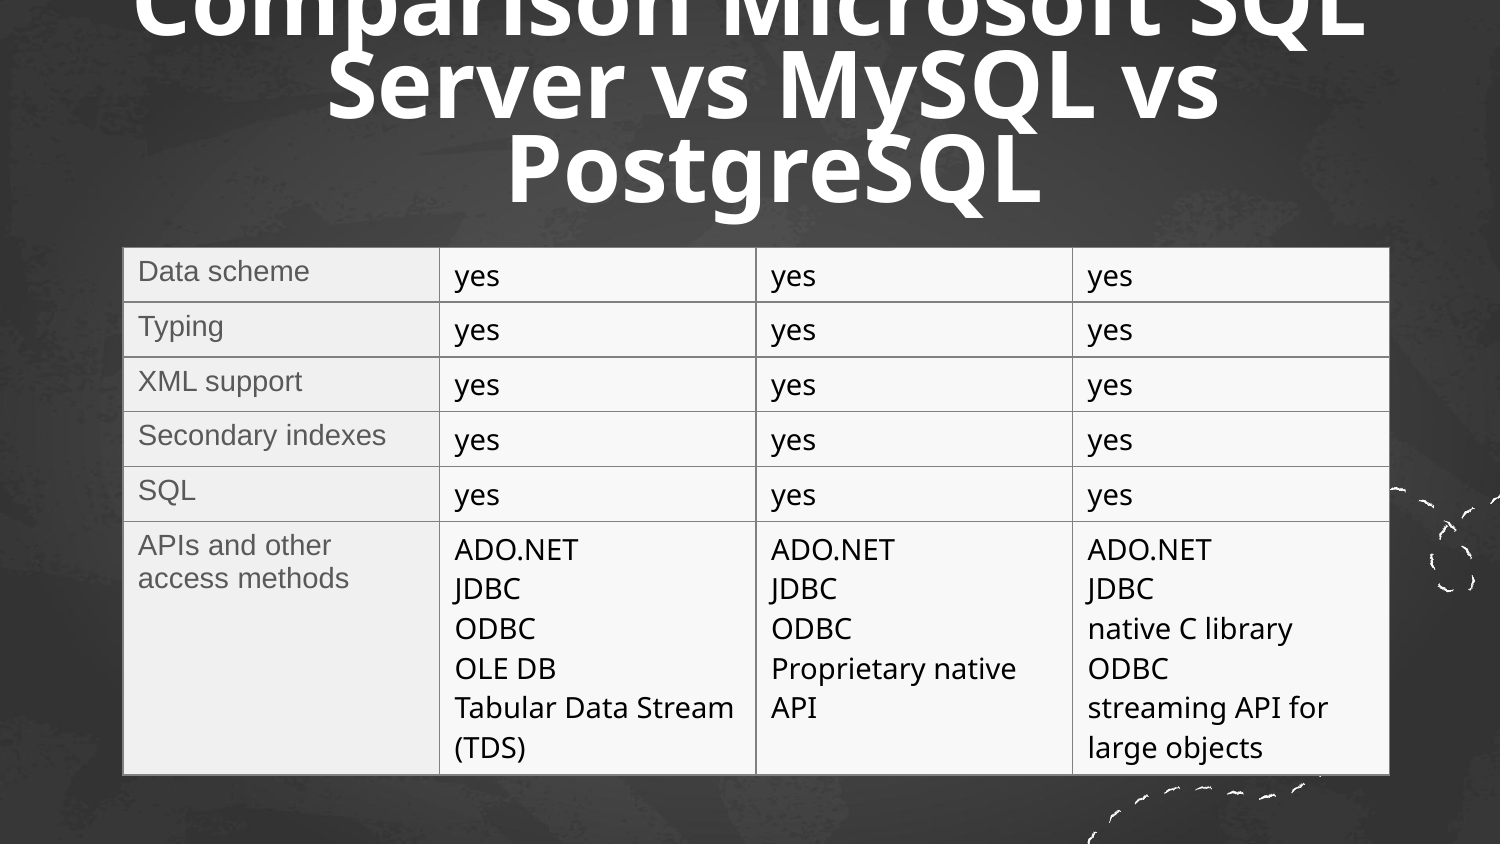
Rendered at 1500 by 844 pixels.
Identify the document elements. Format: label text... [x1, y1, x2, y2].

table_cell ADO.NET JDBC ODBC Proprietary native API [757, 522, 1072, 774]
table_cell yes [757, 358, 1072, 411]
list [117, 313, 122, 738]
title Comparison Microsoft SQL Server vs MySQL vs PostgreSQL [44, 56, 1429, 135]
table_header yes [440, 248, 755, 301]
table_cell yes [440, 358, 755, 411]
table_header yes [1073, 248, 1389, 301]
table_cell yes [440, 303, 755, 356]
table_cell APIs and other access methods [124, 522, 439, 774]
table_header yes [757, 248, 1072, 301]
table_cell yes [1073, 303, 1389, 356]
table_cell yes [1073, 358, 1389, 411]
table_cell yes [757, 412, 1072, 466]
table_cell XML support [124, 358, 439, 411]
table_cell yes [1073, 412, 1389, 466]
table_cell yes [1073, 467, 1389, 521]
table_cell yes [757, 467, 1072, 521]
table_cell SQL [124, 467, 439, 521]
table_cell yes [440, 412, 755, 466]
table_cell Typing [124, 303, 439, 356]
table_cell yes [757, 303, 1072, 356]
table_header Data scheme [124, 248, 439, 301]
table_cell Secondary indexes [124, 412, 439, 466]
table_cell yes [440, 467, 755, 521]
table_cell ADO.NET JDBC native C library ODBC streaming API for large objects [1073, 522, 1389, 774]
picture [0, 0, 1500, 844]
table_cell ADO.NET JDBC ODBC OLE DB Tabular Data Stream (TDS) [440, 522, 755, 774]
